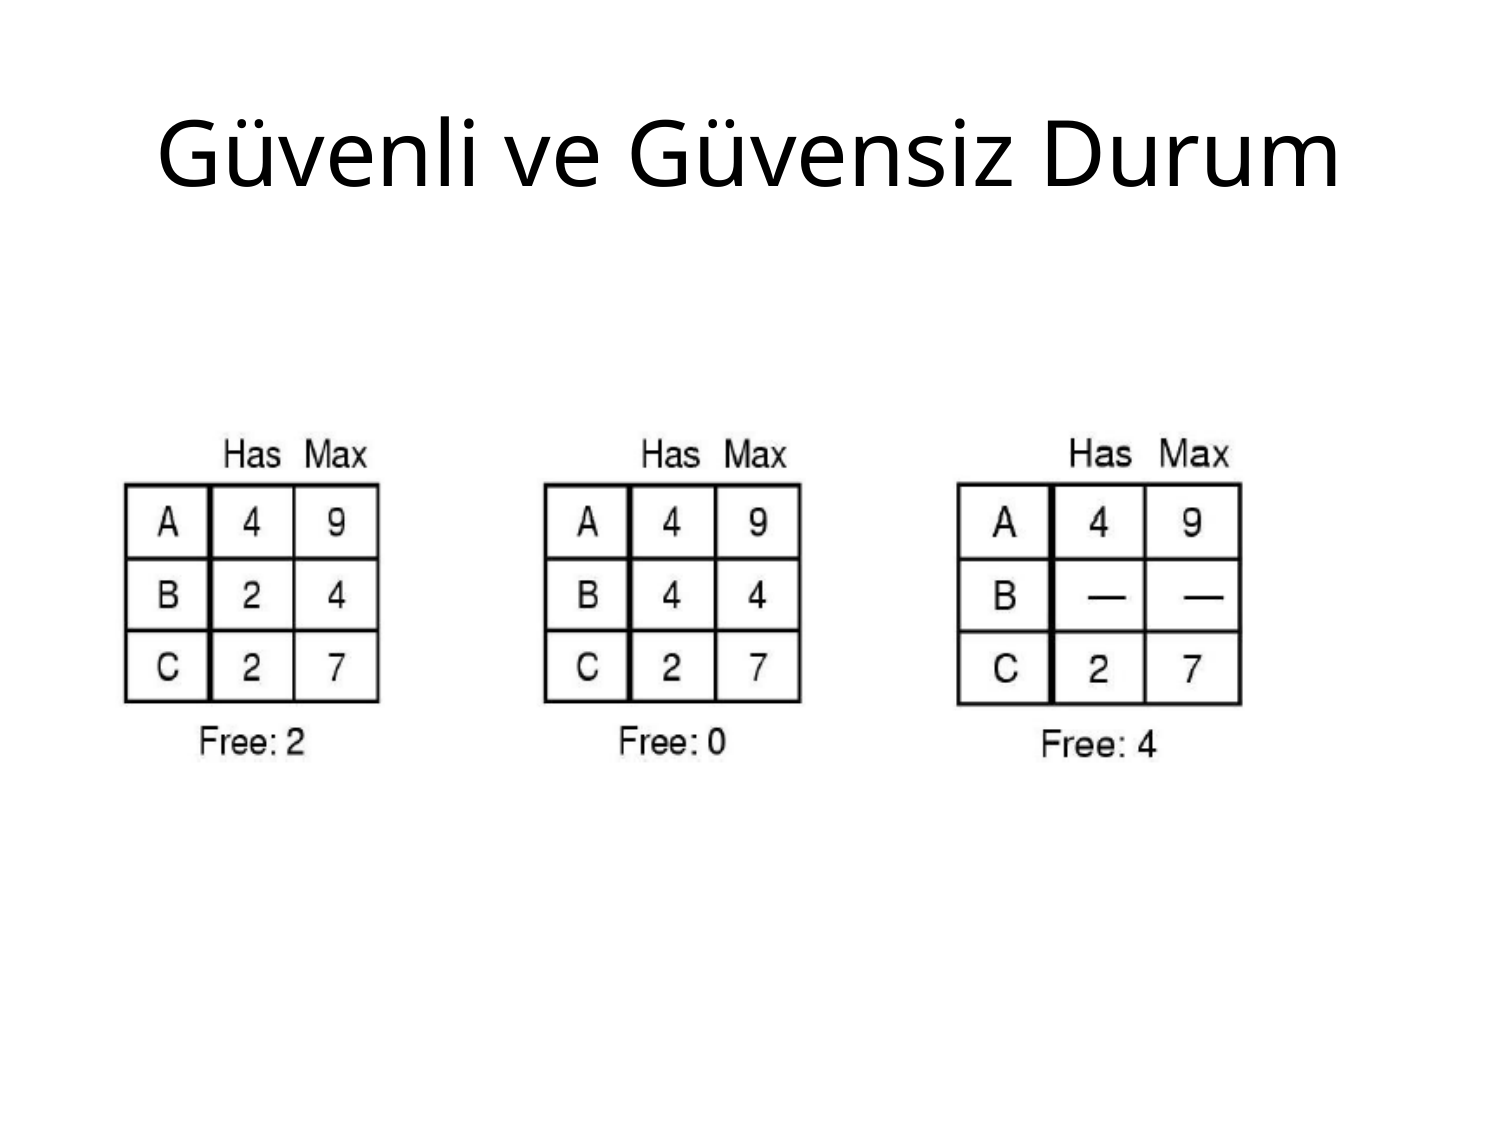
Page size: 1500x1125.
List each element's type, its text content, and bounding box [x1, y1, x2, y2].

picture [76, 396, 1314, 807]
text_box Güvenli ve Güvensiz Durum [74, 87, 1425, 275]
